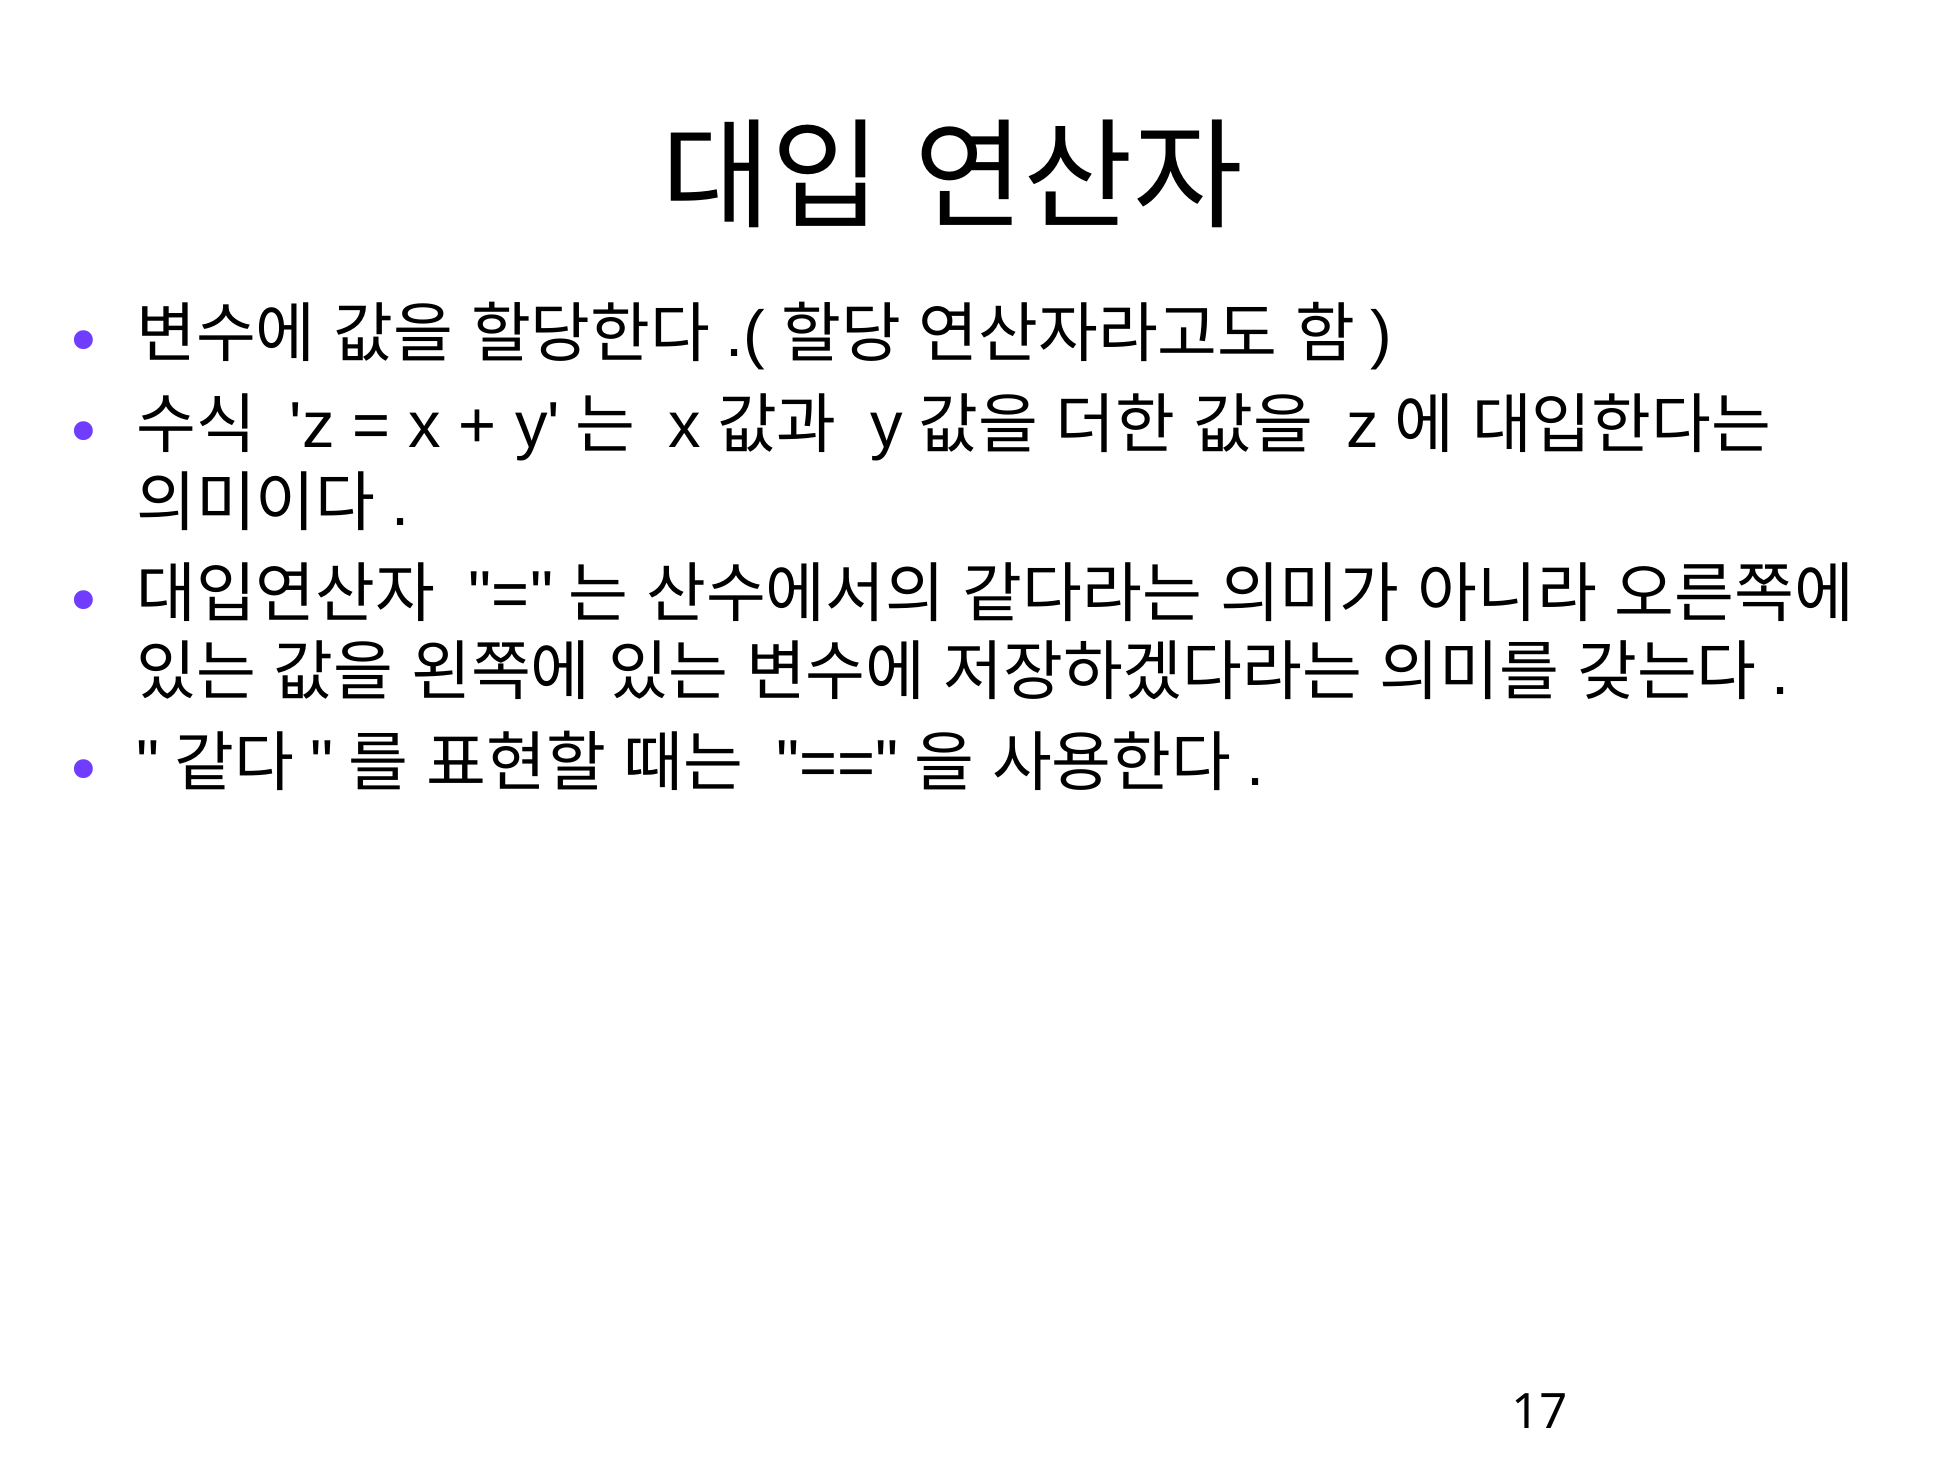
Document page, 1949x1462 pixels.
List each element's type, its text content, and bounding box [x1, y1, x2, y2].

text_box 대입 연산자 [156, 92, 1749, 255]
text_box ‹#› [1496, 1372, 1899, 1462]
text_box 변수에 값을 할당한다.(할당 연산자라고도 함) 수식 'z = x + y'는 x값과 y값을 더한 값을 z에 대입한다는 의미이다. 대입연산자 "="는 산수에서의 같다라는 의미가 아니라 오른쪽에 있는 값을 왼쪽에 있는 변수에 저장하겠다라는 의미를 갖는다. "같다"를 표현할 때는 "=="을 사용한다. [48, 284, 1897, 1343]
